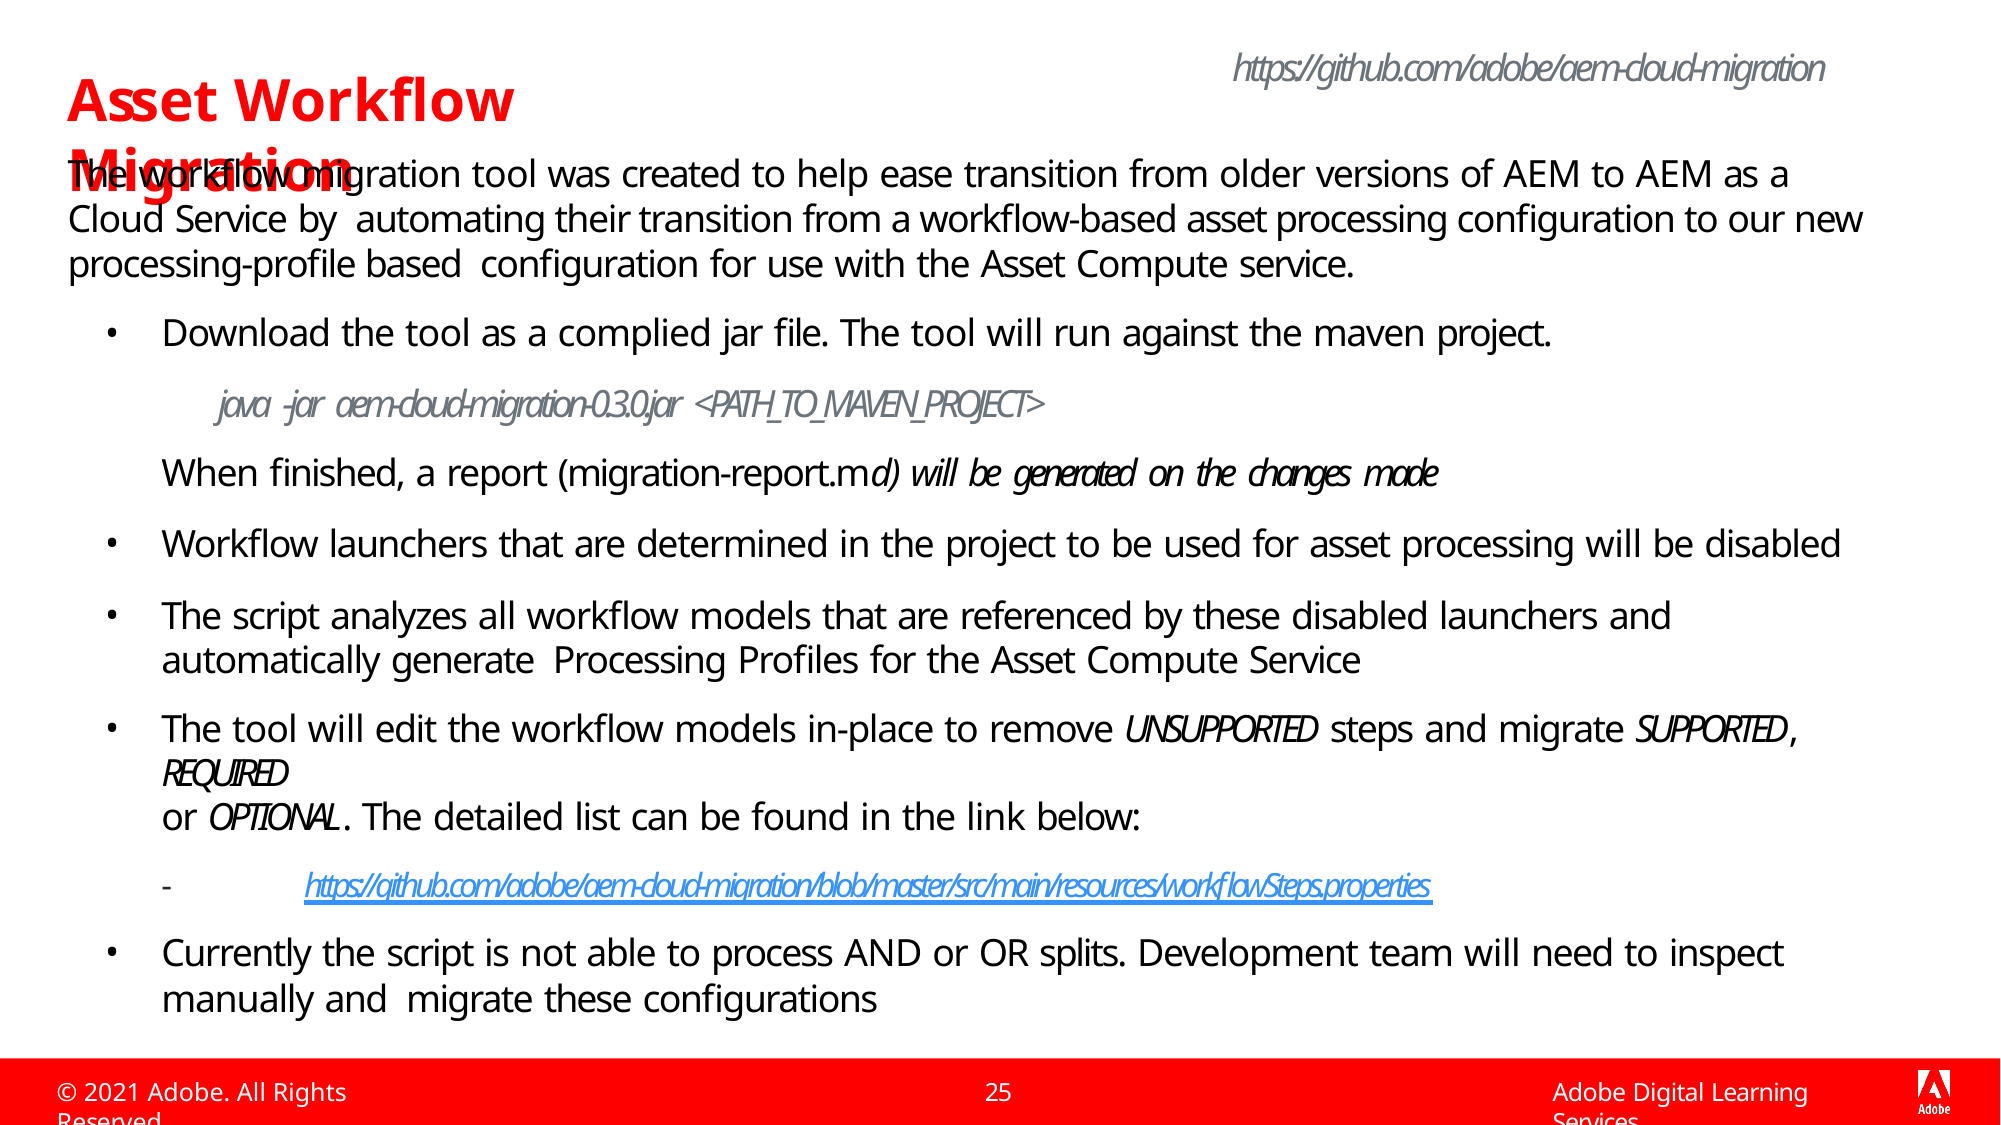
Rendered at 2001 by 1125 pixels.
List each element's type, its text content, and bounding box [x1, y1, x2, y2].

slide_number 25 [978, 1075, 1017, 1125]
text_box The workflow migration tool was created to help ease transition from older versions of AEM to AEM as a Cloud Service by automating their transition from a workflow-based asset processing configuration to our new processing-profile based configuration for use with the Asset Compute service. Download the tool as a complied jar file. The tool will run against the maven project. java -jar aem-cloud-migration-0.3.0.jar <PATH_TO_MAVEN_PROJECT> When finished, a report (migration-report.md) will be generated on the changes made Workflow launchers that are determined in the project to be used for asset processing will be disabled The script analyzes all workflow models that are referenced by these disabled launchers and automatically generate Processing Profiles for the Asset Compute Service The tool will edit the workflow models in-place to remove UNSUPPORTED steps and migrate SUPPORTED, REQUIRED or OPTIONAL. The detailed list can be found in the link below: - https://github.com/adobe/aem-cloud-migration/blob/master/src/main/resources/workflowSteps.properties Currently the script is not able to process AND or OR splits. Development team will need to inspect manually and migrate these configurations [65, 233, 1885, 1020]
footer © 2021 Adobe. All Rights Reserved [54, 1075, 403, 1125]
picture [1918, 1070, 1950, 1114]
title https://github.com/adobe/aem-cloud-migration [61, 42, 1939, 233]
slide_number Adobe Digital Learning Services [1550, 1075, 1873, 1125]
